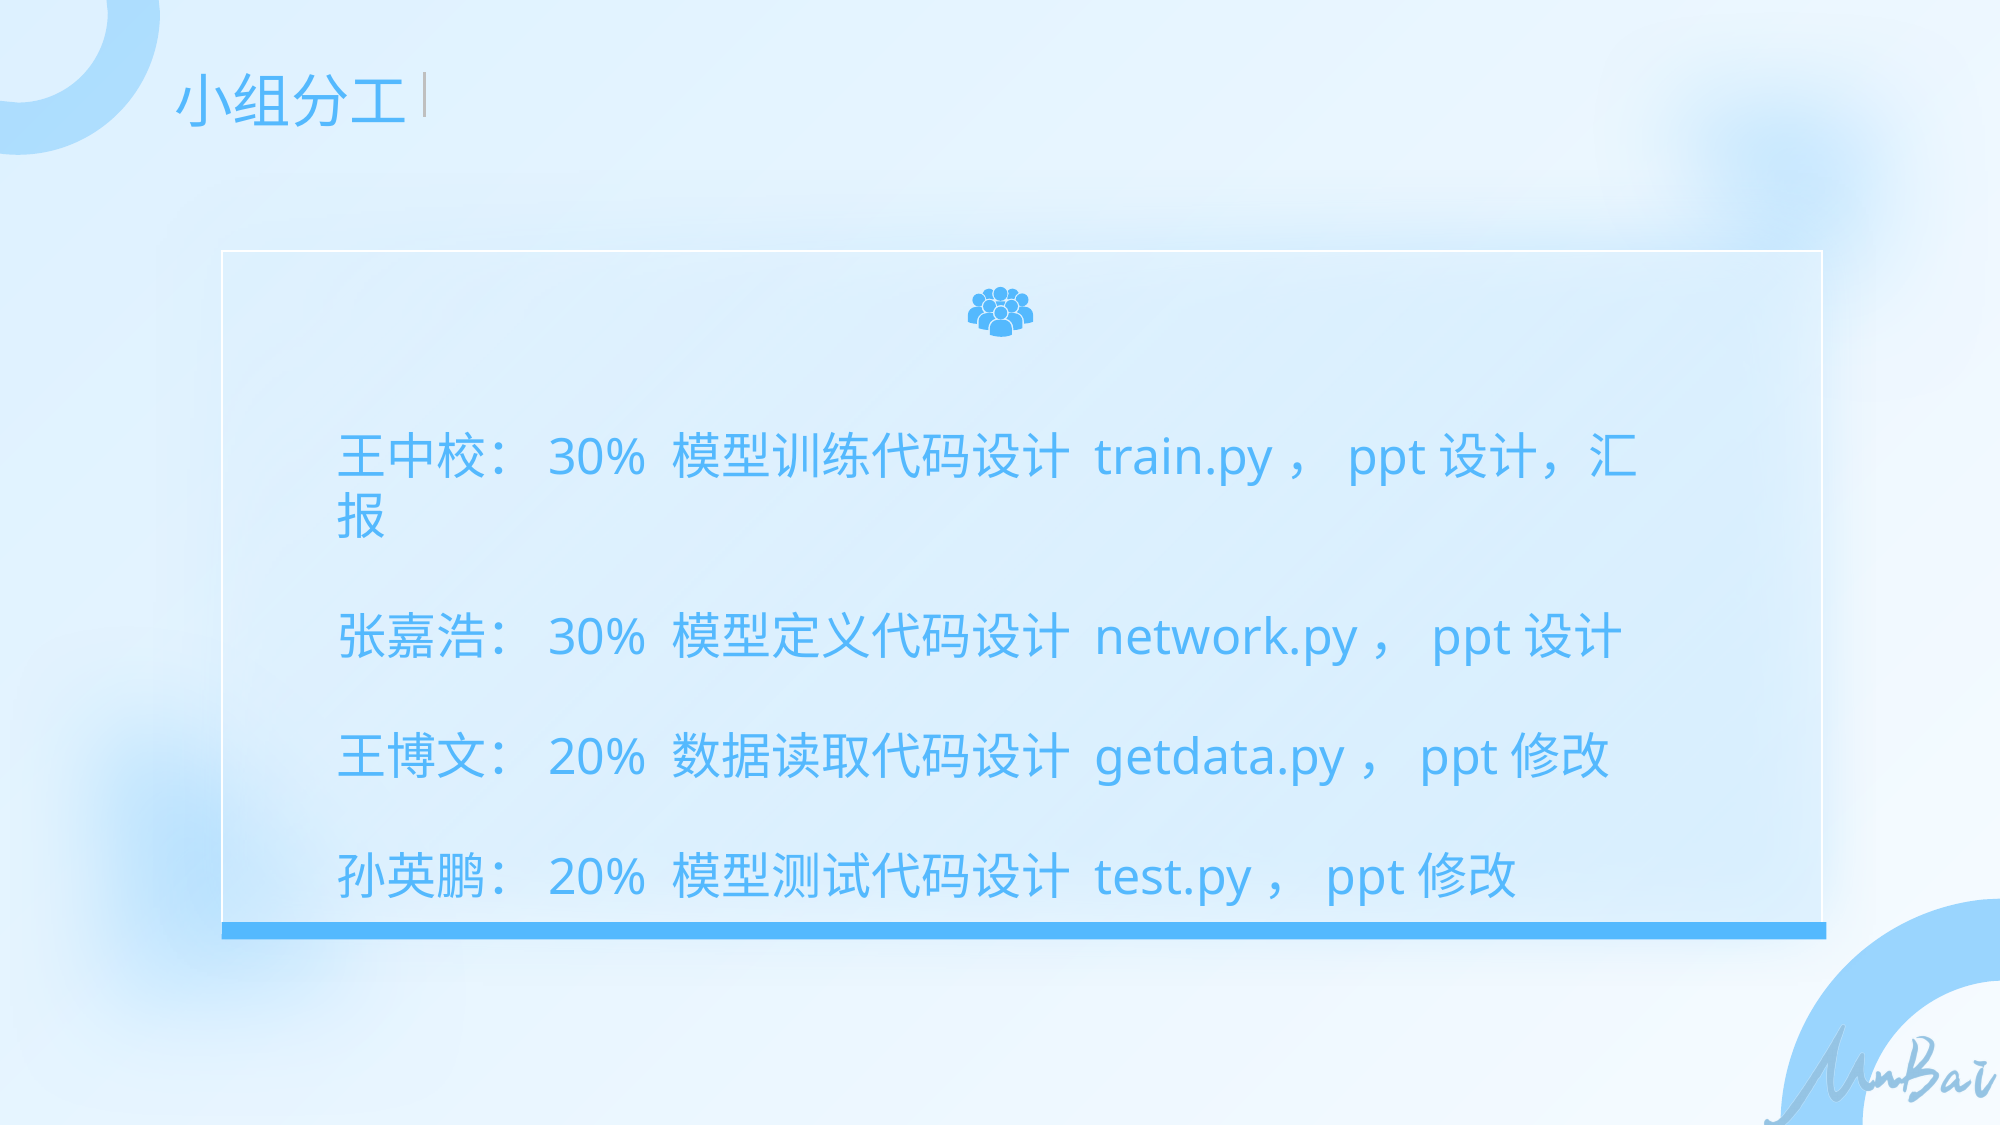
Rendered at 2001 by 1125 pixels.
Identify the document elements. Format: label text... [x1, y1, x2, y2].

text_box 小组分工 [159, 39, 483, 142]
text_box [967, 286, 1034, 337]
text_box [221, 921, 1827, 940]
text_box 王中校：30% 模型训练代码设计 train.py，ppt设计，汇报 张嘉浩：30% 模型定义代码设计 network.py，ppt设计 王博文：20% 数据读取代码设计 getdata.py，ppt修改 孙英鹏：20% 模型测试代码设计 test.py，ppt修改 [321, 417, 1671, 913]
text_box [221, 250, 1823, 921]
